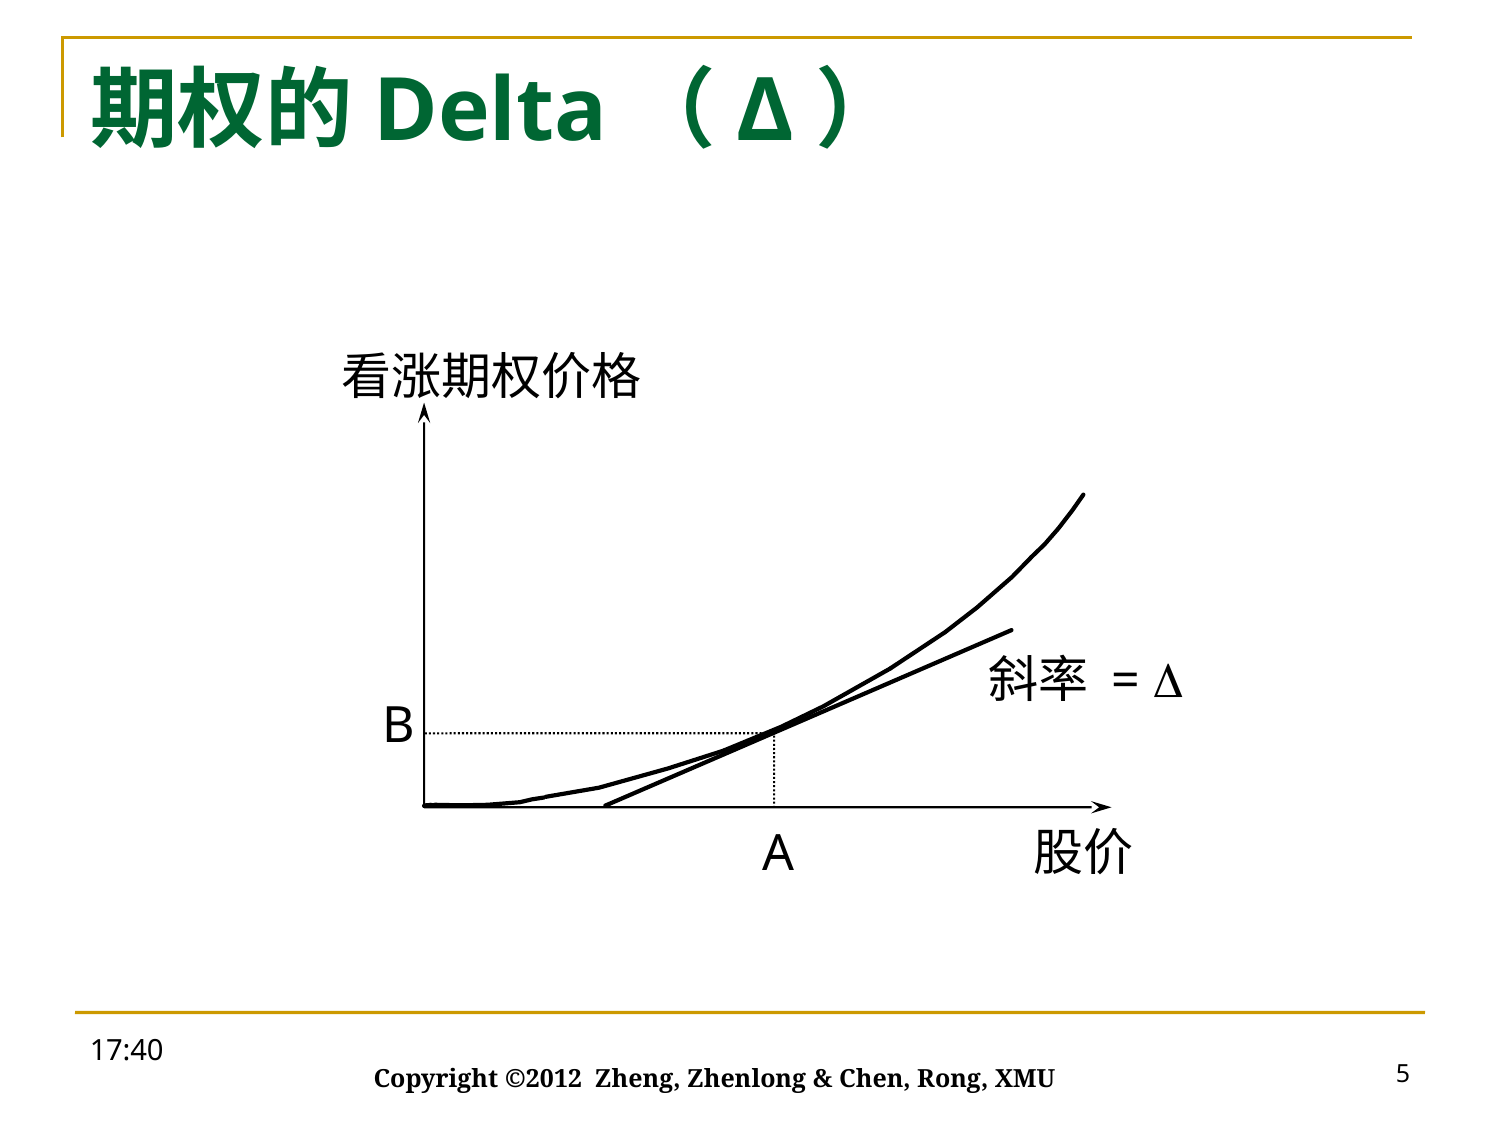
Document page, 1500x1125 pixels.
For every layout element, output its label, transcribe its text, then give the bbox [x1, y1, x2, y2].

title 期权的Delta（Δ） [74, 45, 1426, 233]
footer Copyright ©2012 Zheng, Zhenlong & Chen, Rong, XMU [269, 1024, 1161, 1101]
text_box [324, 336, 1221, 889]
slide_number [75, 1024, 269, 1100]
slide_number 5 [1074, 1023, 1426, 1100]
